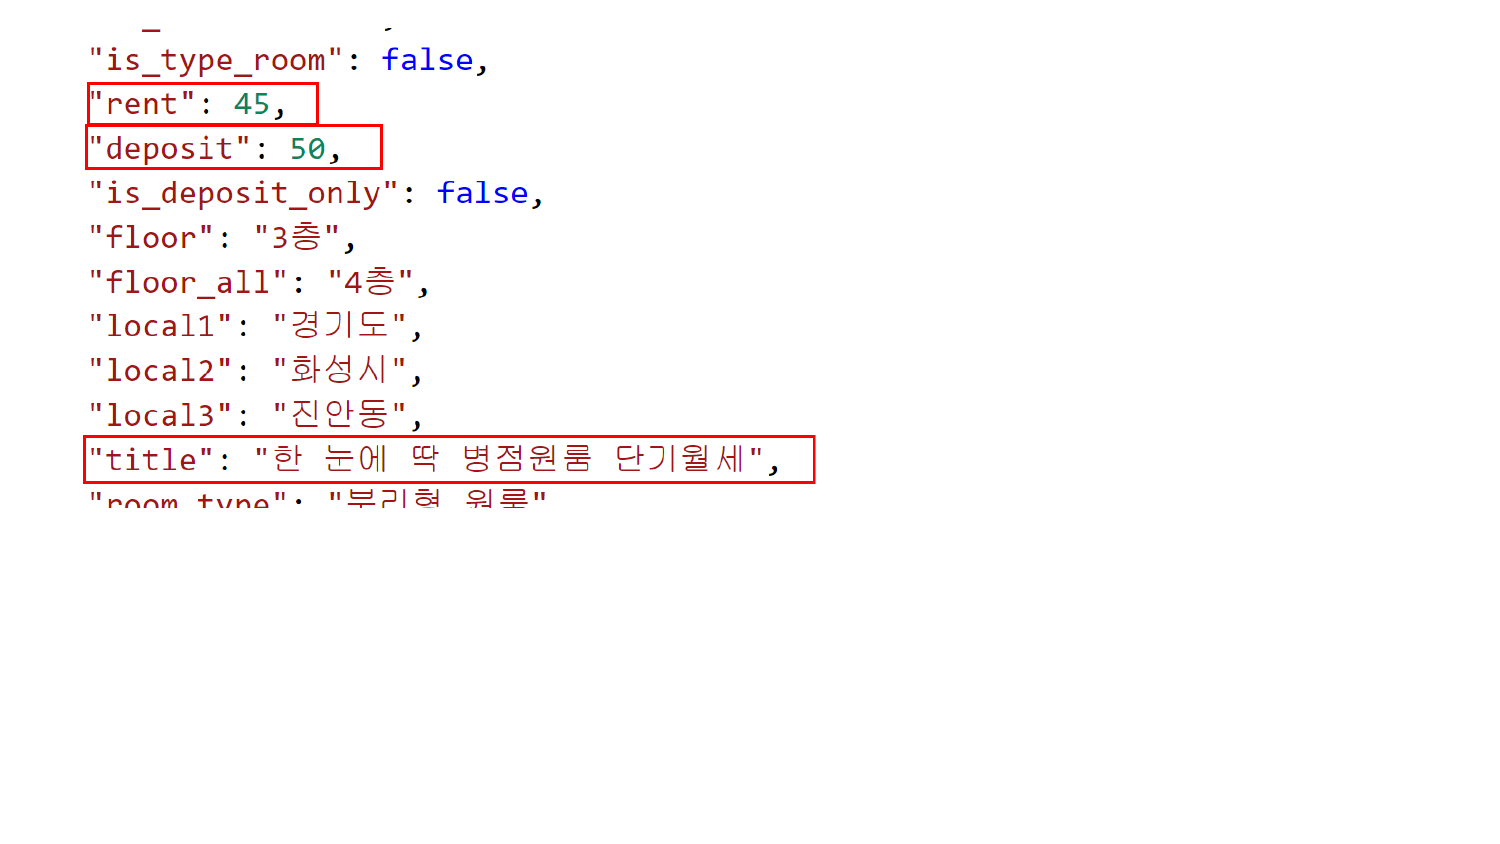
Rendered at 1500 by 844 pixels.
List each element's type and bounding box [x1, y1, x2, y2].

picture [16, 28, 854, 508]
